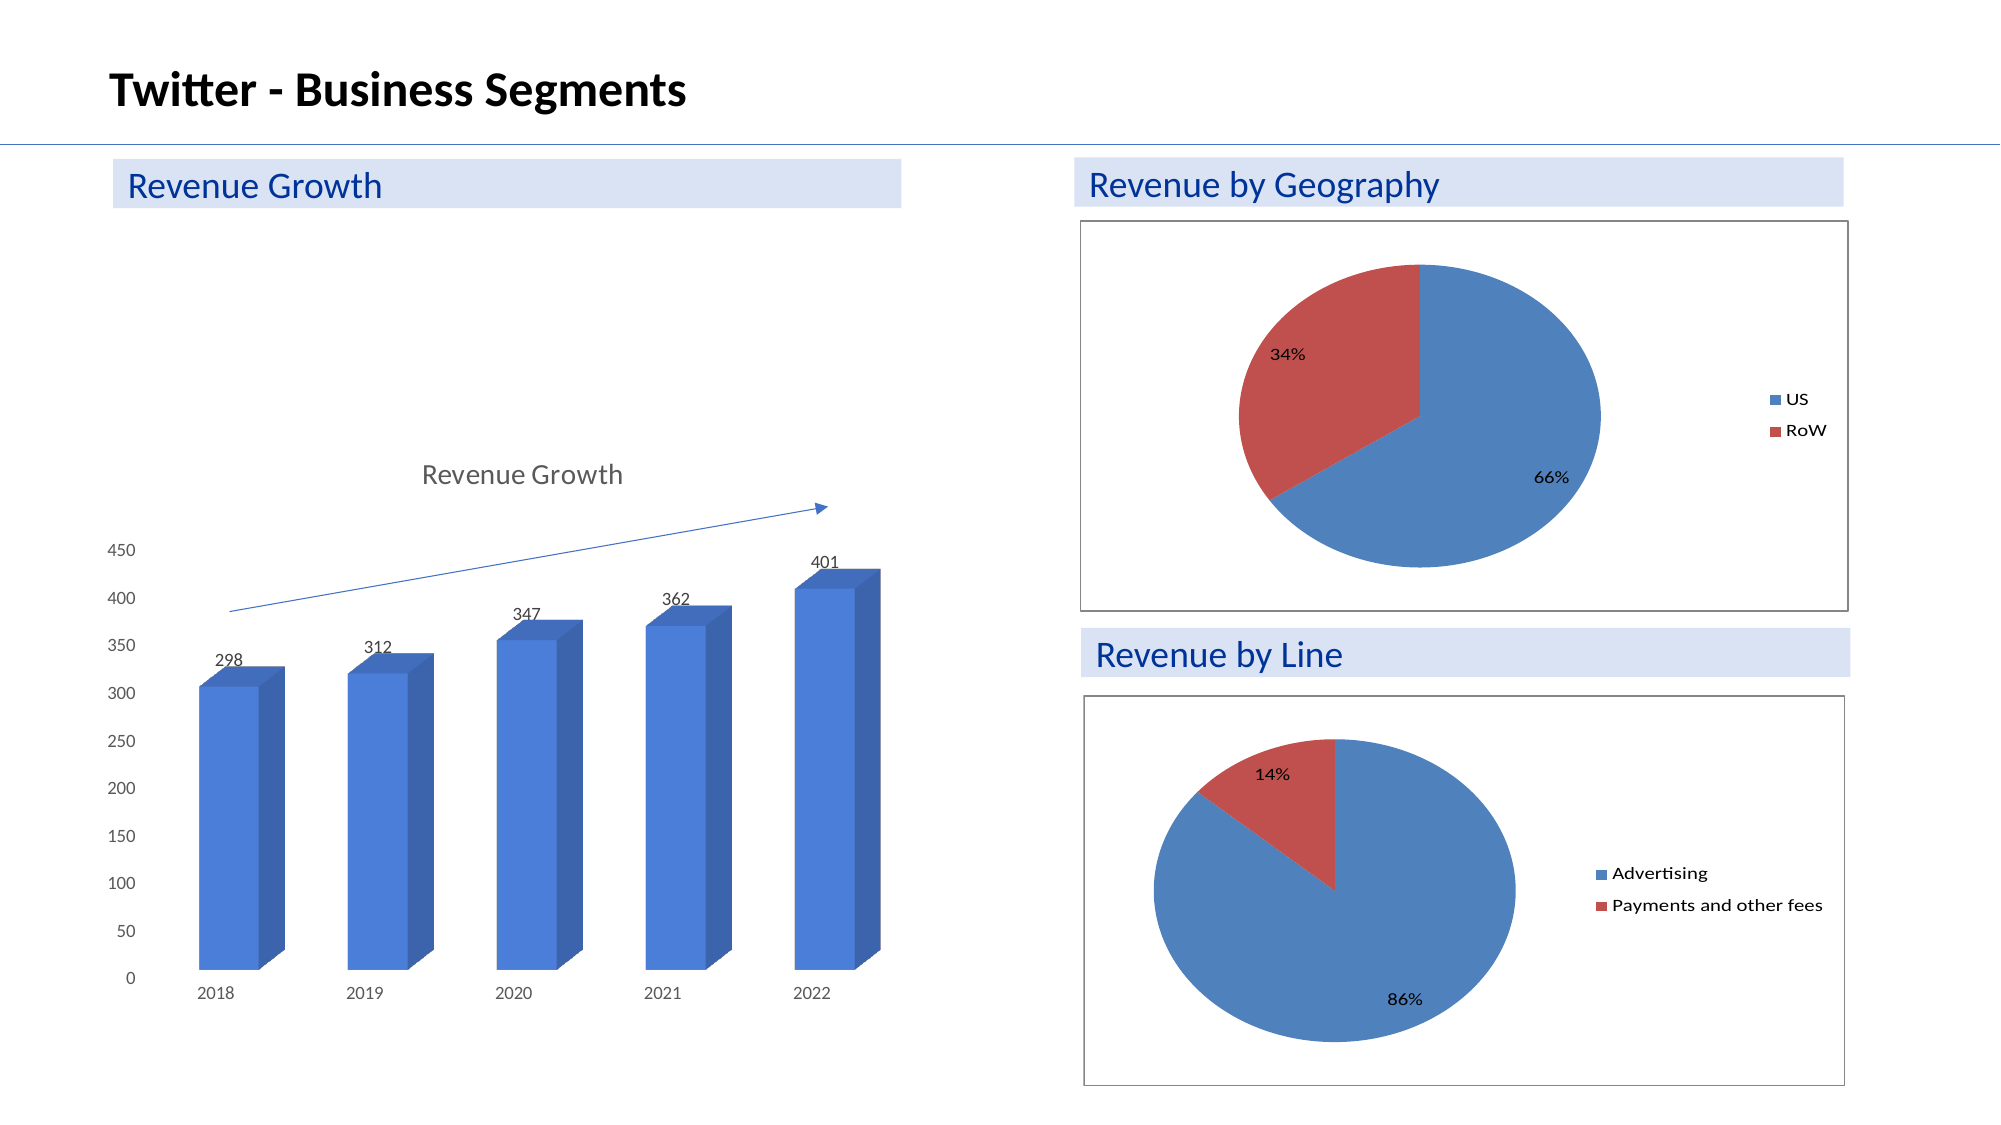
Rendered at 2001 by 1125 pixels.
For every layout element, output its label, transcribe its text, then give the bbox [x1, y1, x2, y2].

text_box Revenue by Line [1080, 627, 1851, 678]
chart [79, 433, 966, 1017]
text_box Revenue by Geography [1073, 156, 1845, 208]
picture [1083, 694, 1846, 1087]
text_box Twitter - Business Segments [94, 49, 853, 125]
picture [1079, 220, 1849, 612]
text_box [229, 506, 828, 612]
text_box Revenue Growth [112, 158, 902, 209]
